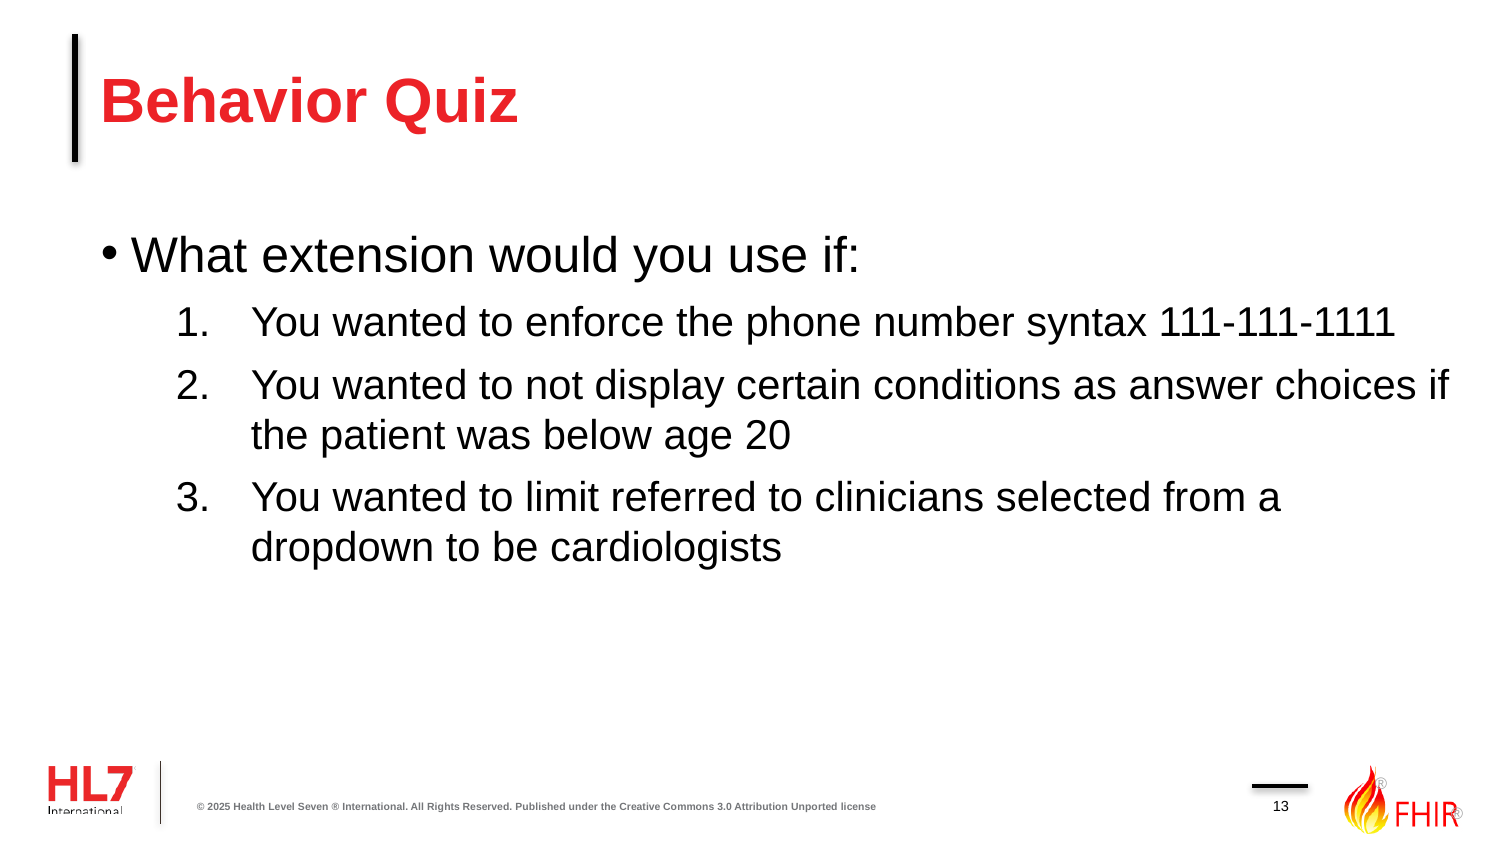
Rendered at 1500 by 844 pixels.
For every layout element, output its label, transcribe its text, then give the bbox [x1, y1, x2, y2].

footer © 2025 Health Level Seven ® International. All Rights Reserved. Published under the Creative Commons 3.0 Attribution Unported license [196, 786, 941, 813]
list What extension would you use if: You wanted to enforce the phone number syntax 111-111-1111 You wanted to not display certain conditions as answer choices if the patient was below age 20 You wanted to limit referred to clinicians selected from a dropdown to be cardiologists [100, 222, 1451, 731]
title Behavior Quiz [100, 33, 1451, 163]
slide_number 13 [1258, 786, 1304, 814]
picture [1339, 760, 1463, 837]
